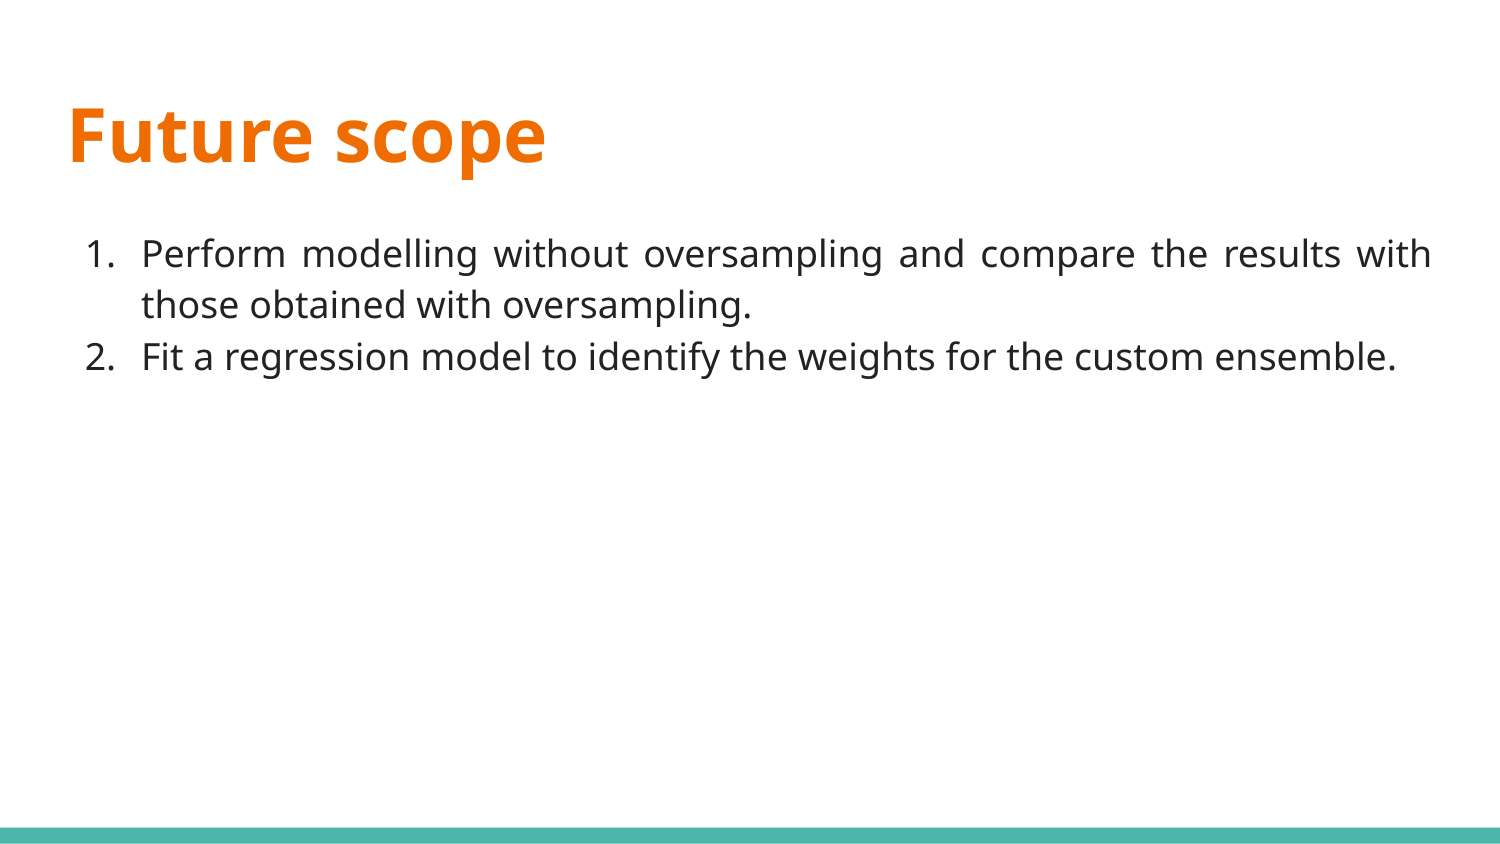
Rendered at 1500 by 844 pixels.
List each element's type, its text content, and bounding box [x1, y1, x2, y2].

title Future scope [51, 72, 1449, 189]
list Perform modelling without oversampling and compare the results with those obtained with oversampling. Fit a regression model to identify the weights for the custom ensemble. [51, 207, 1449, 813]
